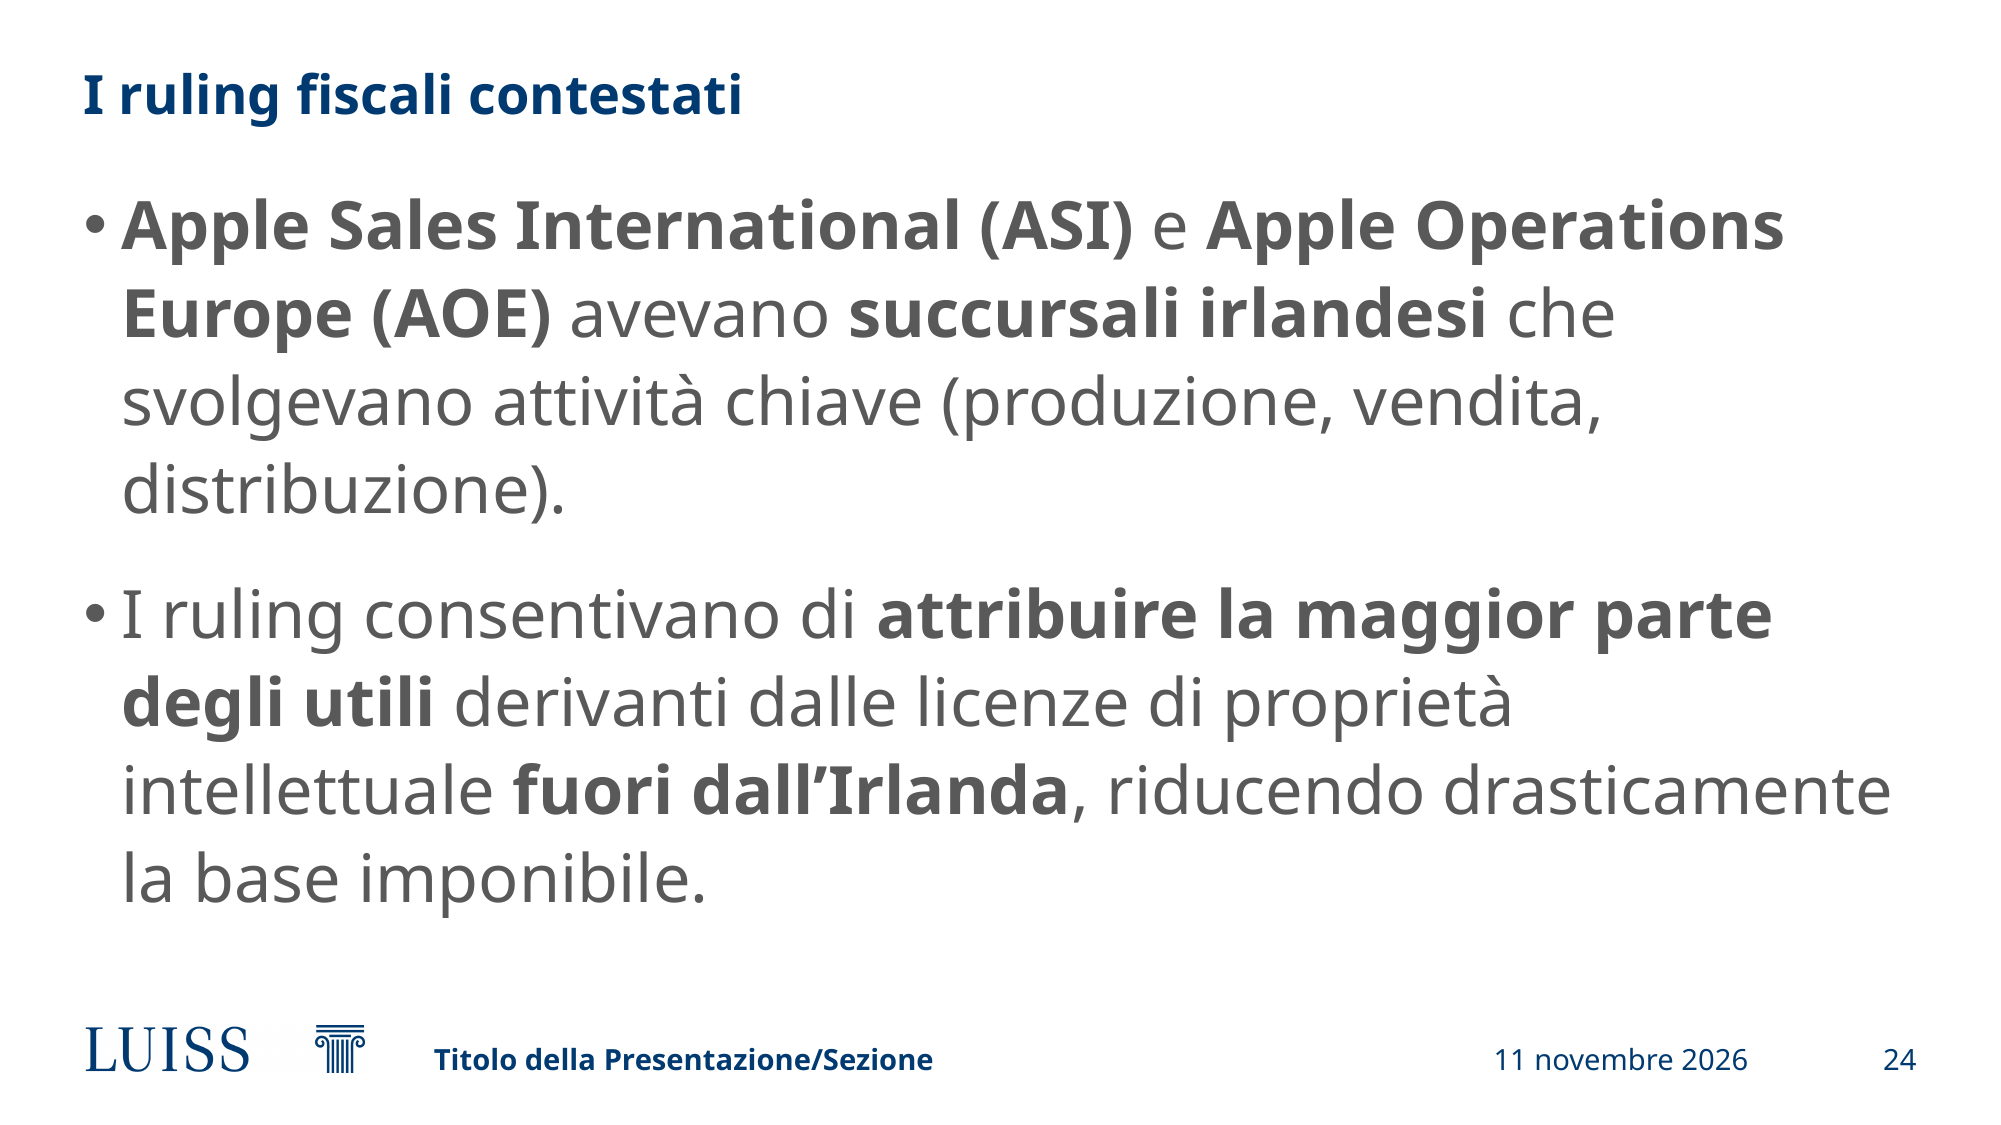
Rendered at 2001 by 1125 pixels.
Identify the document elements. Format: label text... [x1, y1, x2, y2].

footer Titolo della Presentazione/Sezione [422, 1021, 1359, 1081]
slide_number 24 [1787, 1021, 1929, 1081]
title I ruling fiscali contestati [68, 59, 1910, 223]
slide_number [1385, 1021, 1761, 1081]
list Apple Sales International (ASI) e Apple Operations Europe (AOE) avevano succursali irlandesi che svolgevano attività chiave (produzione, vendita, distribuzione). I ruling consentivano di attribuire la maggior parte degli utili derivanti dalle licenze di proprietà intellettuale fuori dall’Irlanda, riducendo drasticamente la base imponibile. [68, 252, 1910, 964]
picture [84, 1025, 366, 1073]
